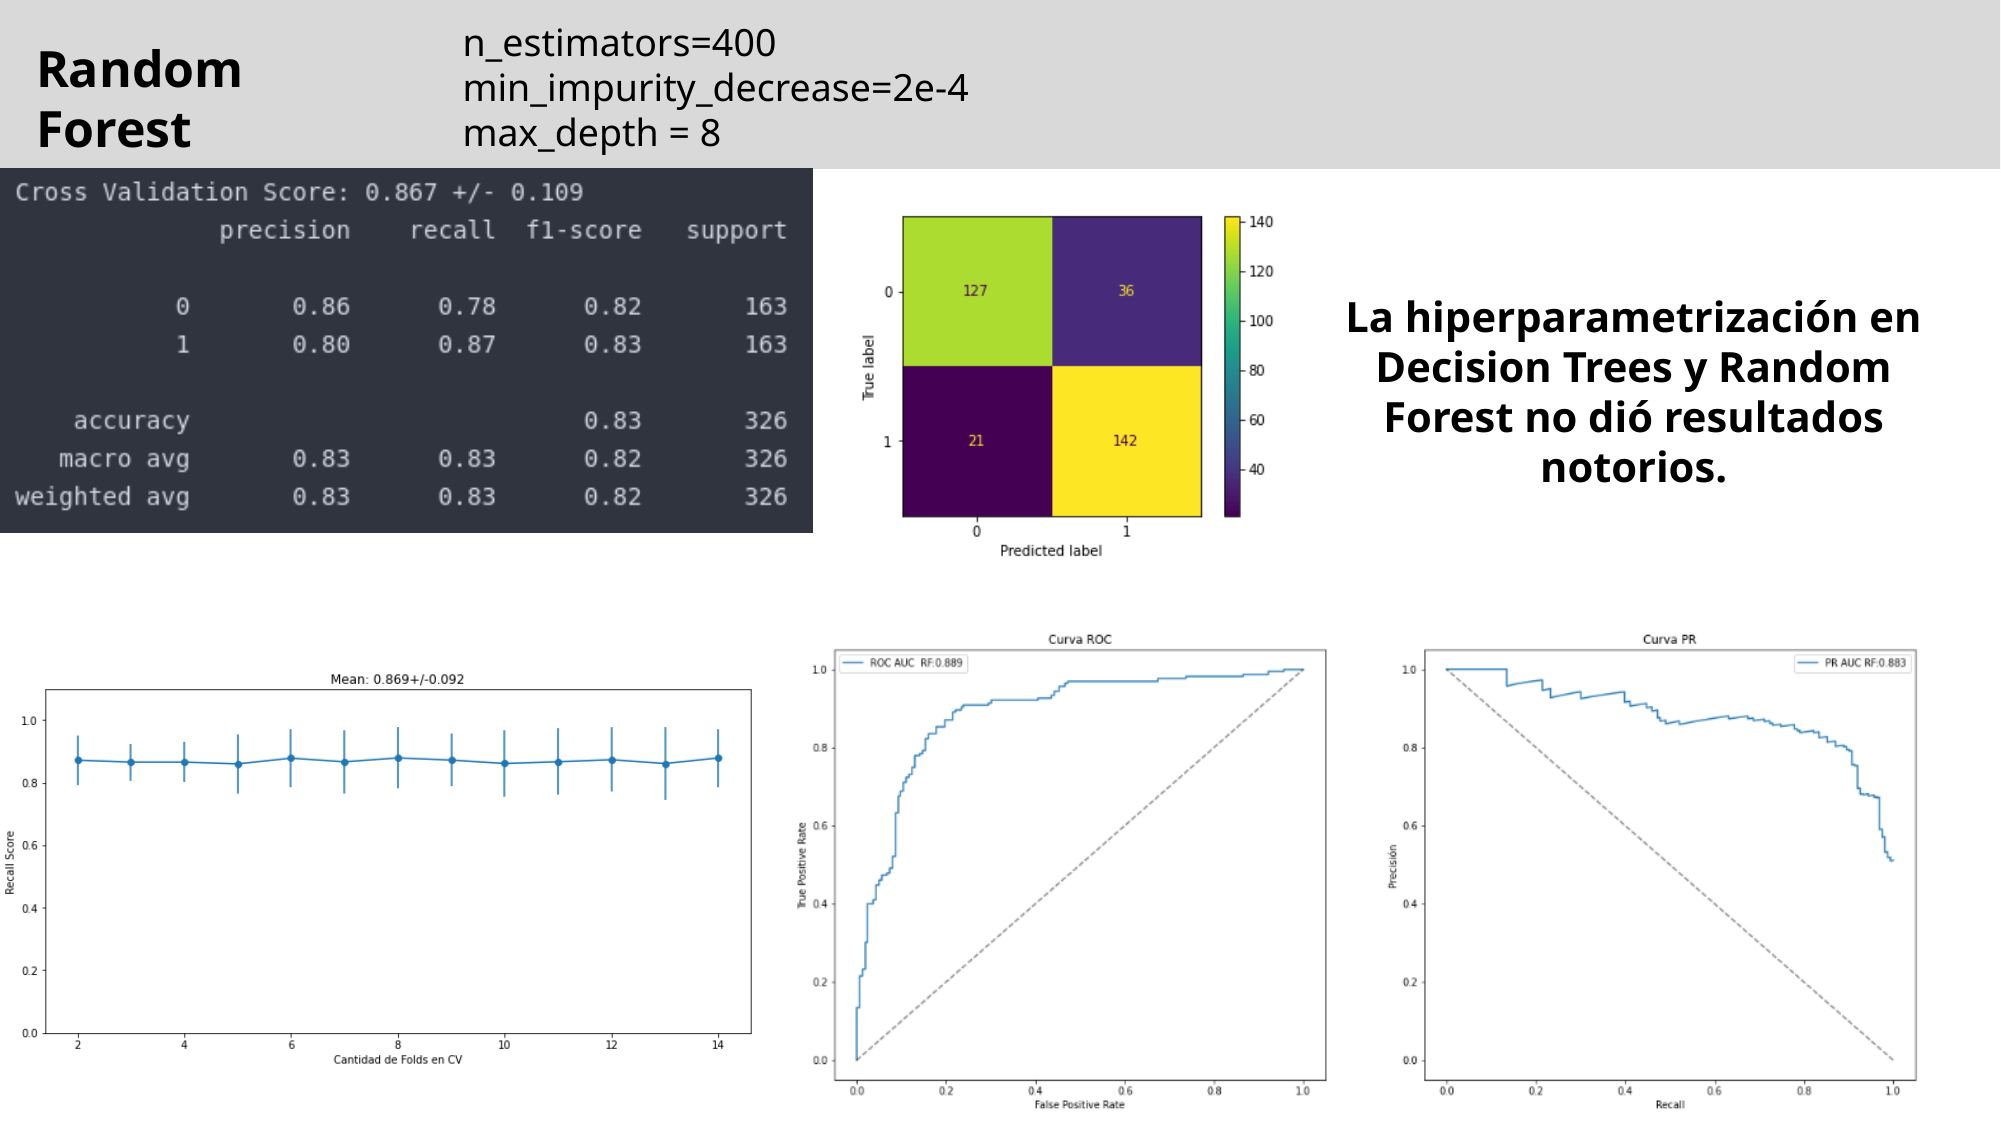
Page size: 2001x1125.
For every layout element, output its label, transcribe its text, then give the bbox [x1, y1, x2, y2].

text_box Random Forest [21, 29, 410, 108]
text_box La hiperparametrización en Decision Trees y Random Forest no dió resultados notorios. [1304, 283, 1963, 499]
text_box n_estimators=400 min_impurity_decrease=2e-4 max_depth = 8 [447, 12, 1034, 162]
picture [0, 168, 813, 534]
picture [860, 208, 1279, 564]
picture [0, 666, 757, 1070]
text_box [0, 0, 2001, 171]
picture [797, 630, 1921, 1112]
